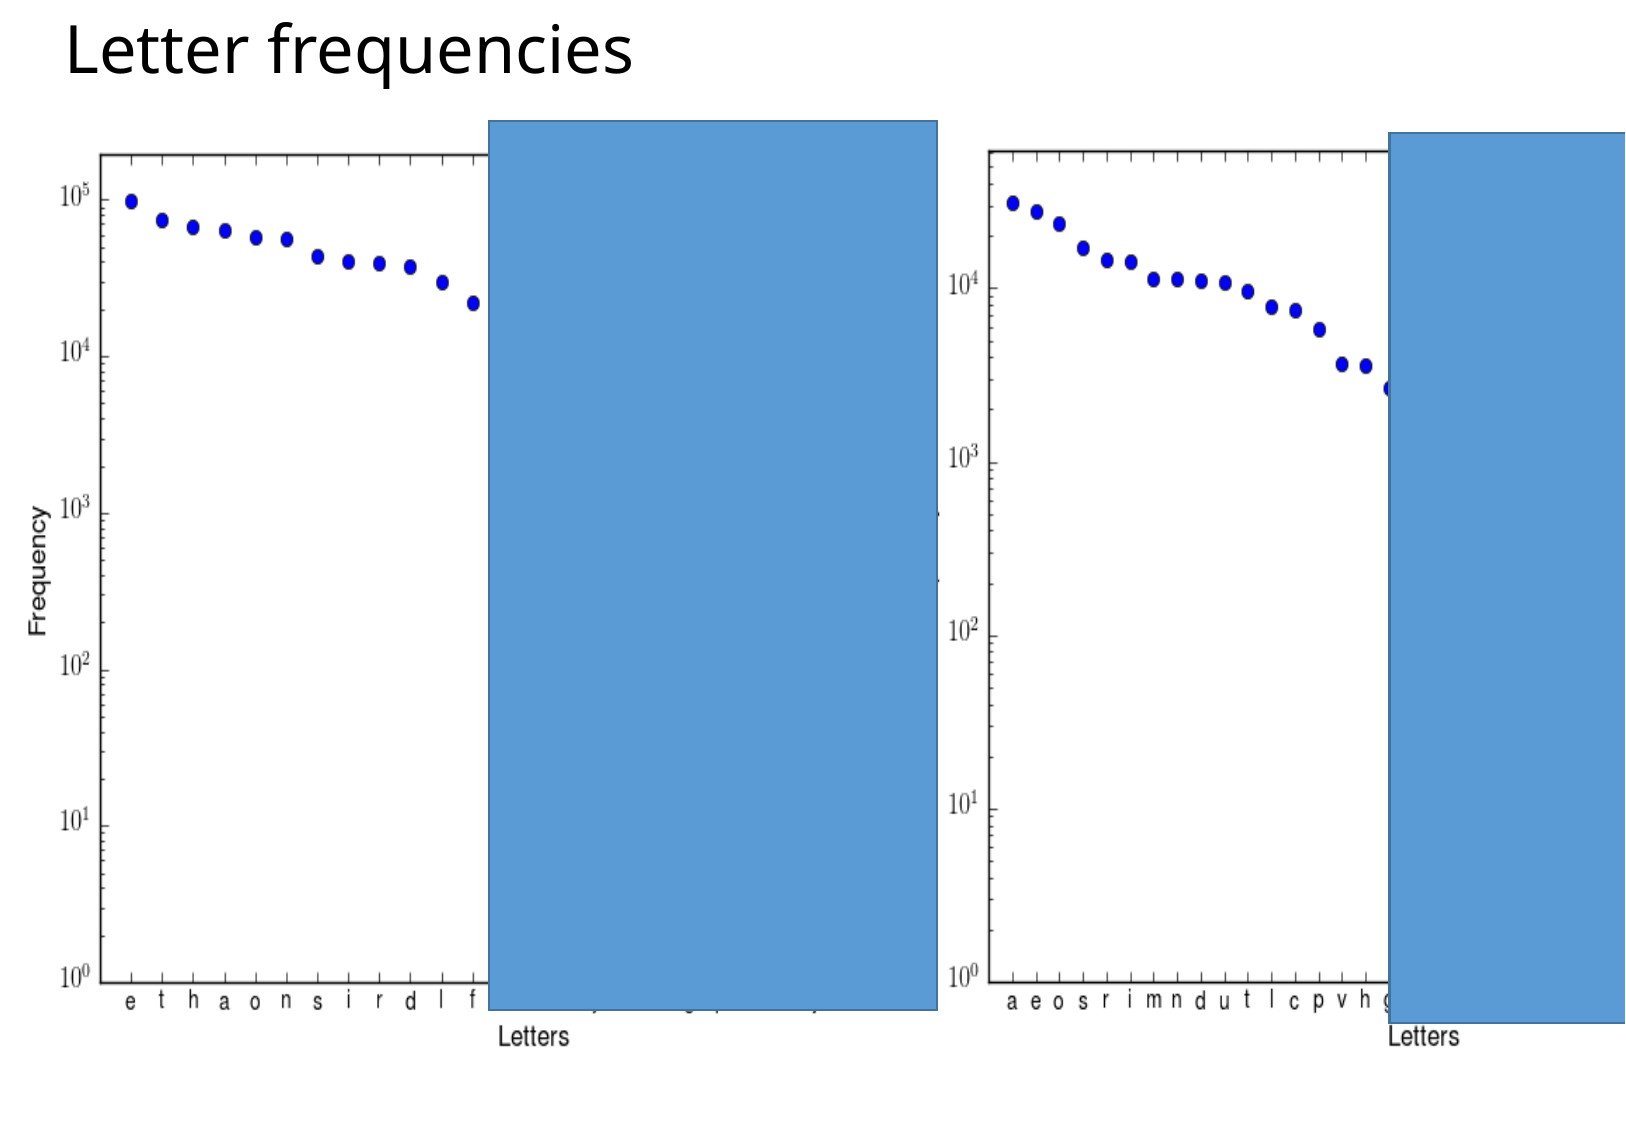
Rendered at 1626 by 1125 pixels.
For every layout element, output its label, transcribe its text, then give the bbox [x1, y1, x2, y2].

picture [0, 47, 1625, 1086]
title Letter frequencies [49, 0, 1451, 51]
